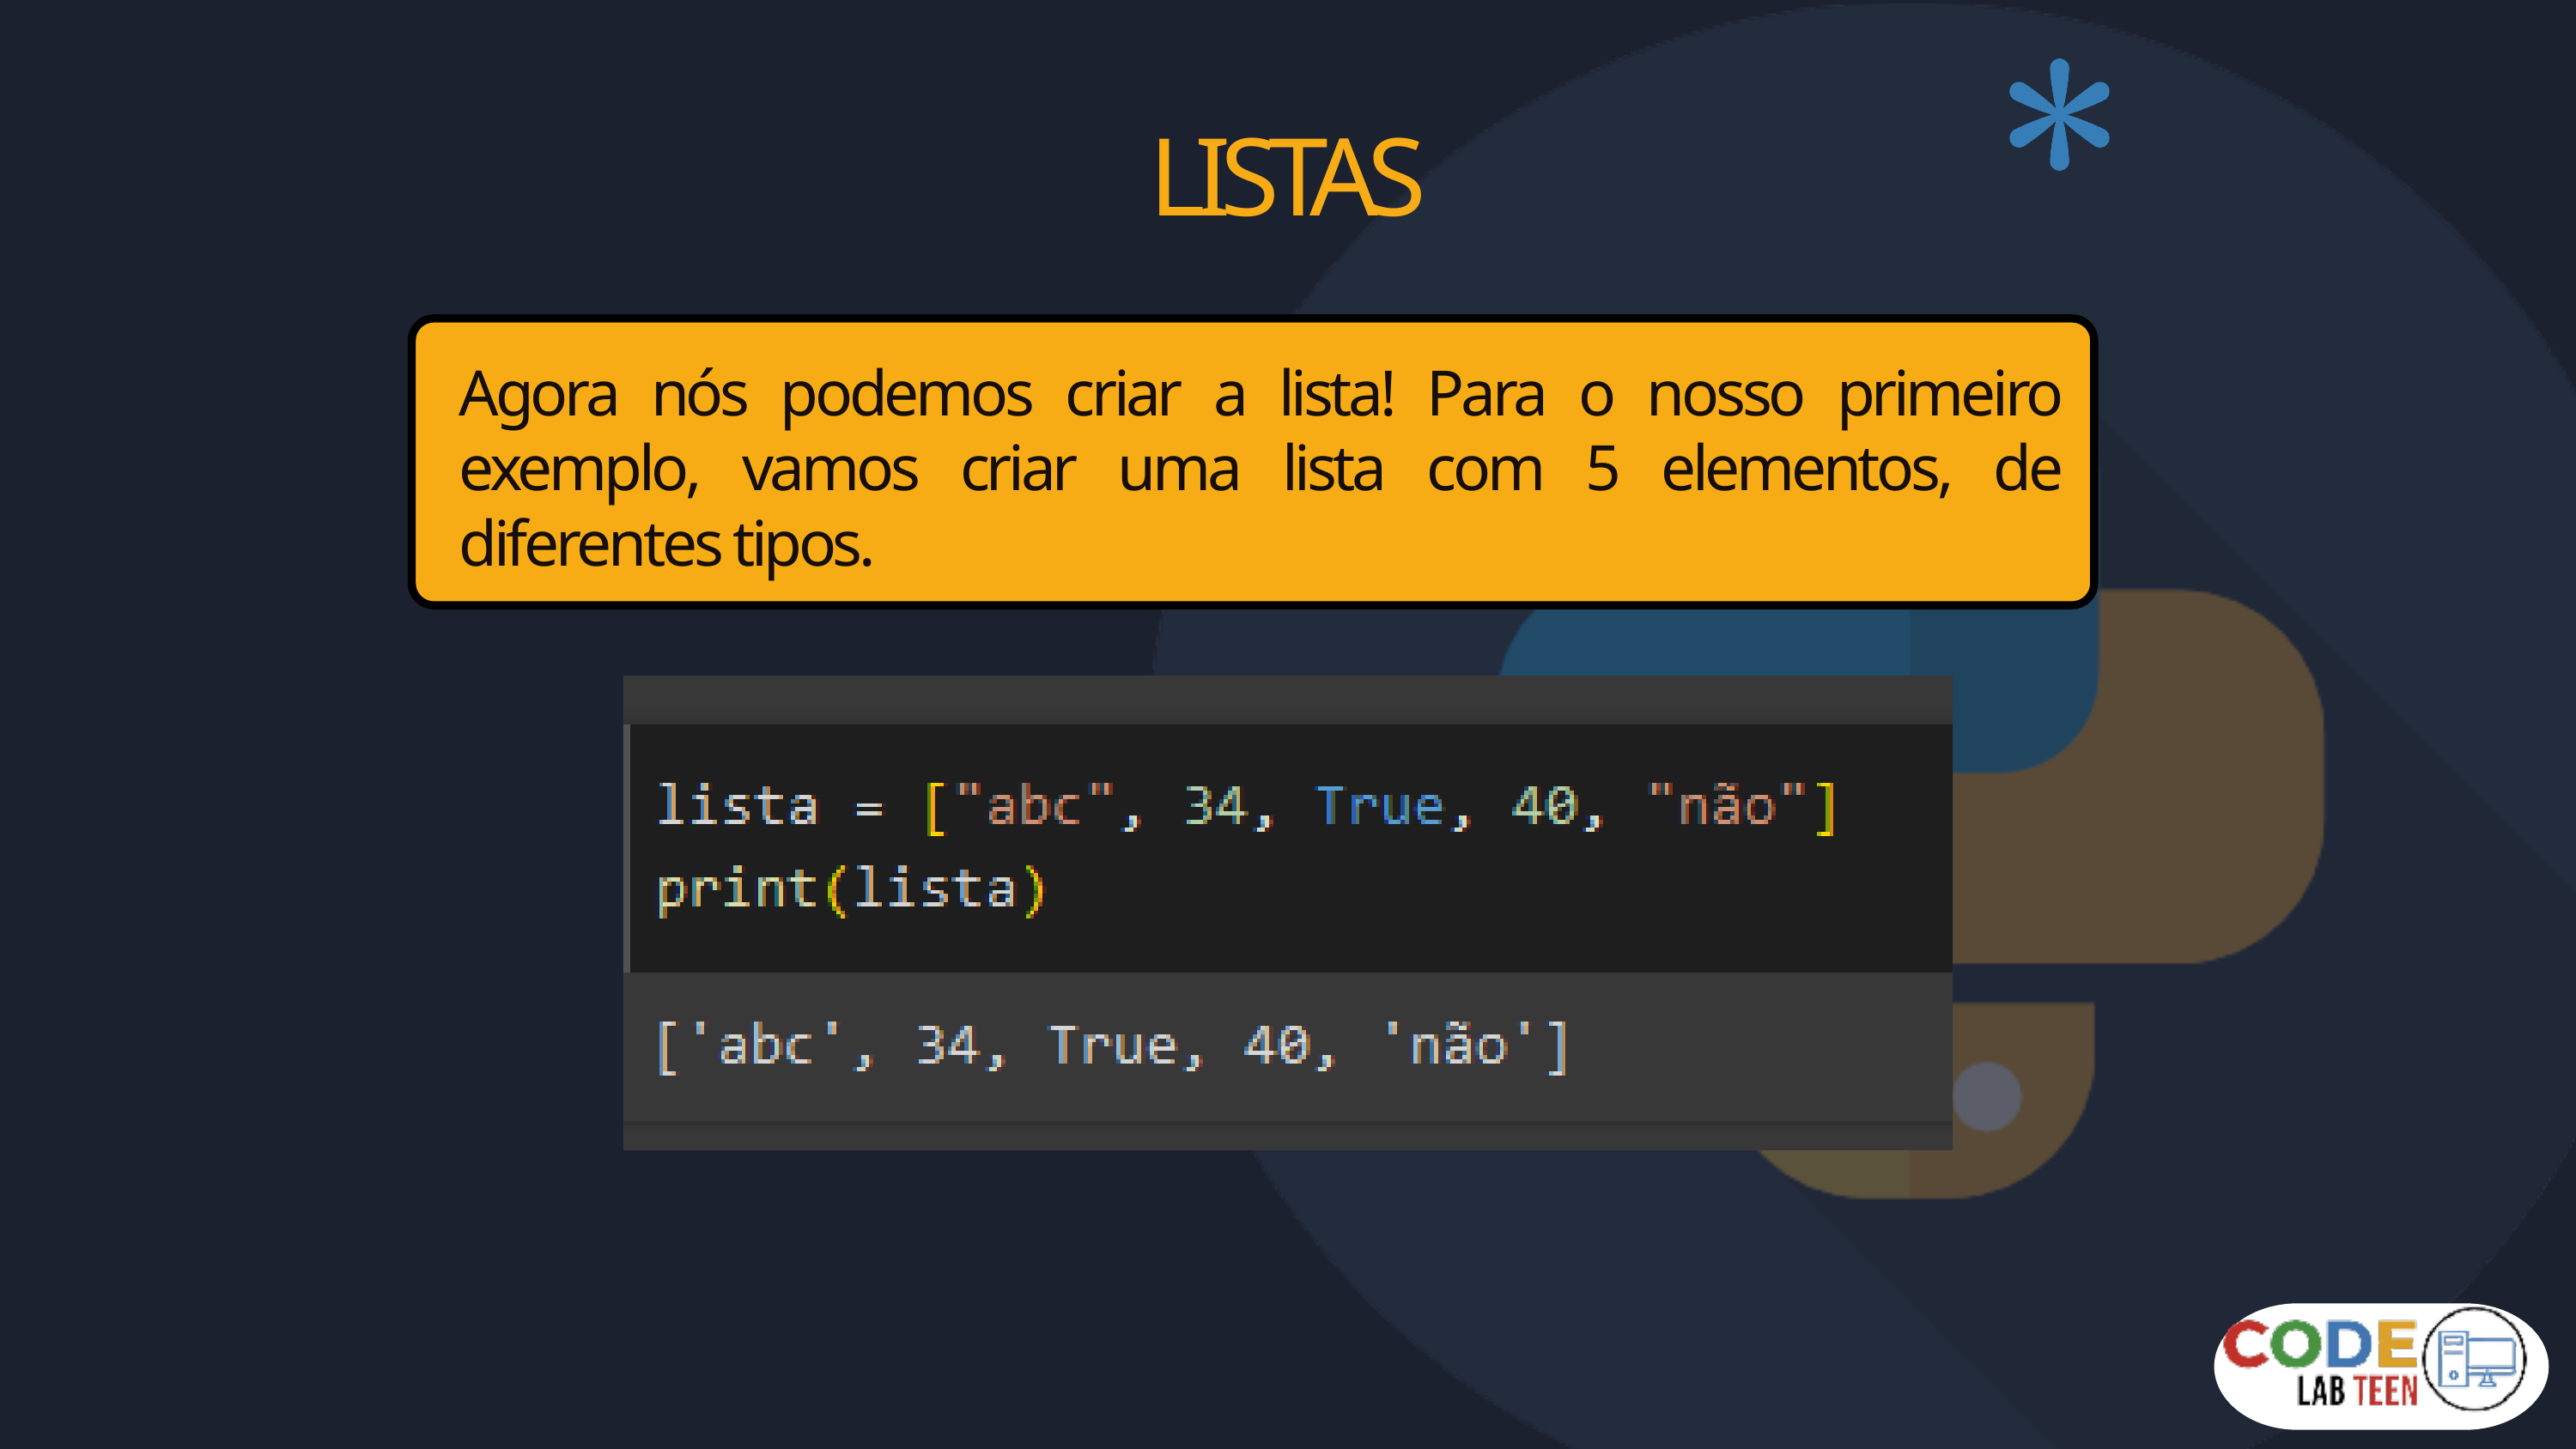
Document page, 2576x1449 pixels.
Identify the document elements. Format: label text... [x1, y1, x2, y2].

text_box [623, 676, 1953, 1150]
text_box LISTAS [144, 88, 2432, 238]
text_box [1346, 285, 2410, 352]
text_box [411, 318, 2095, 606]
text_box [2186, 1284, 2576, 1449]
text_box [2009, 58, 2110, 88]
text_box [1149, 3, 2576, 1449]
